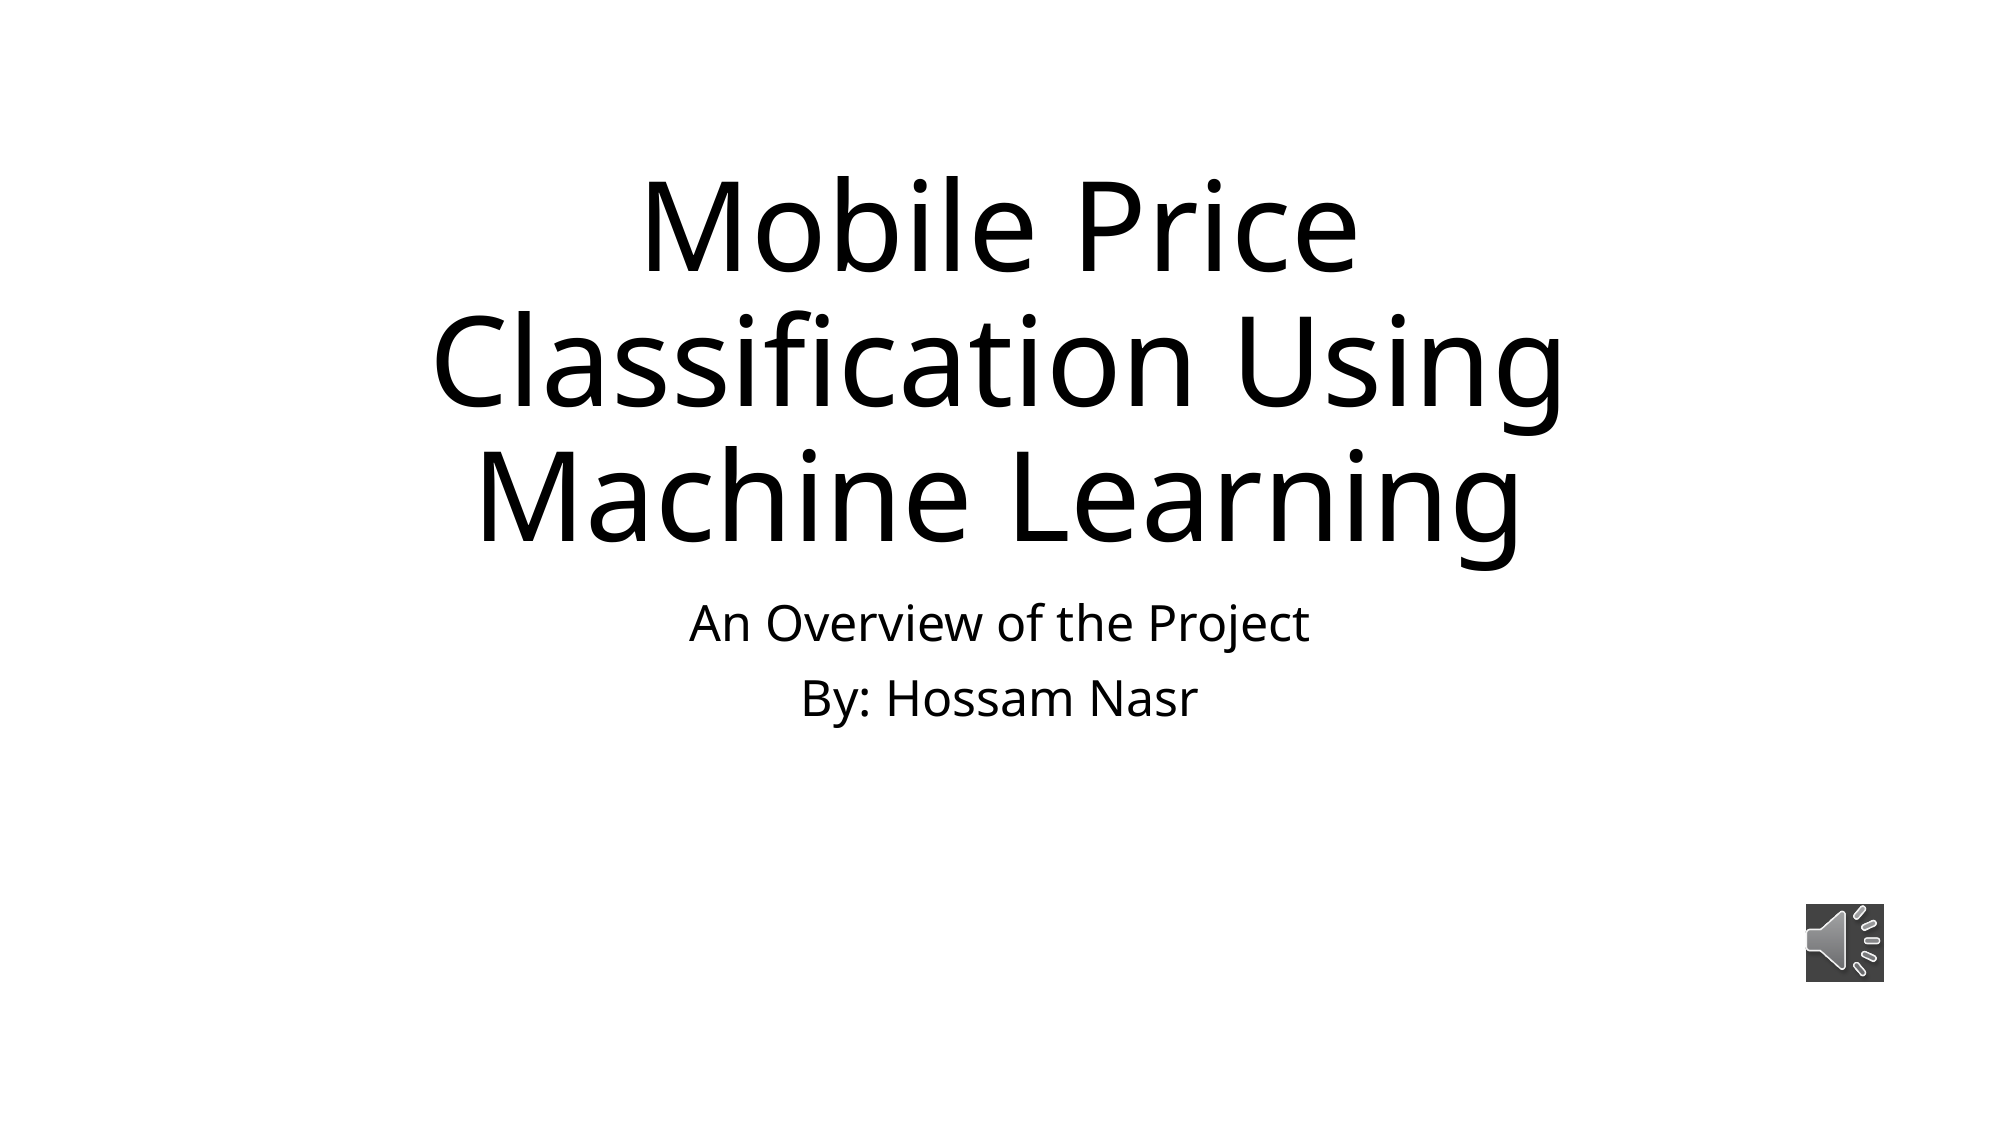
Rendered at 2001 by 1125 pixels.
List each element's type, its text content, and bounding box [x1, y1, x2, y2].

title Mobile Price Classification Using Machine Learning [249, 184, 1750, 576]
picture [1804, 902, 1886, 984]
subtitle An Overview of the Project By: Hossam Nasr [249, 590, 1750, 863]
